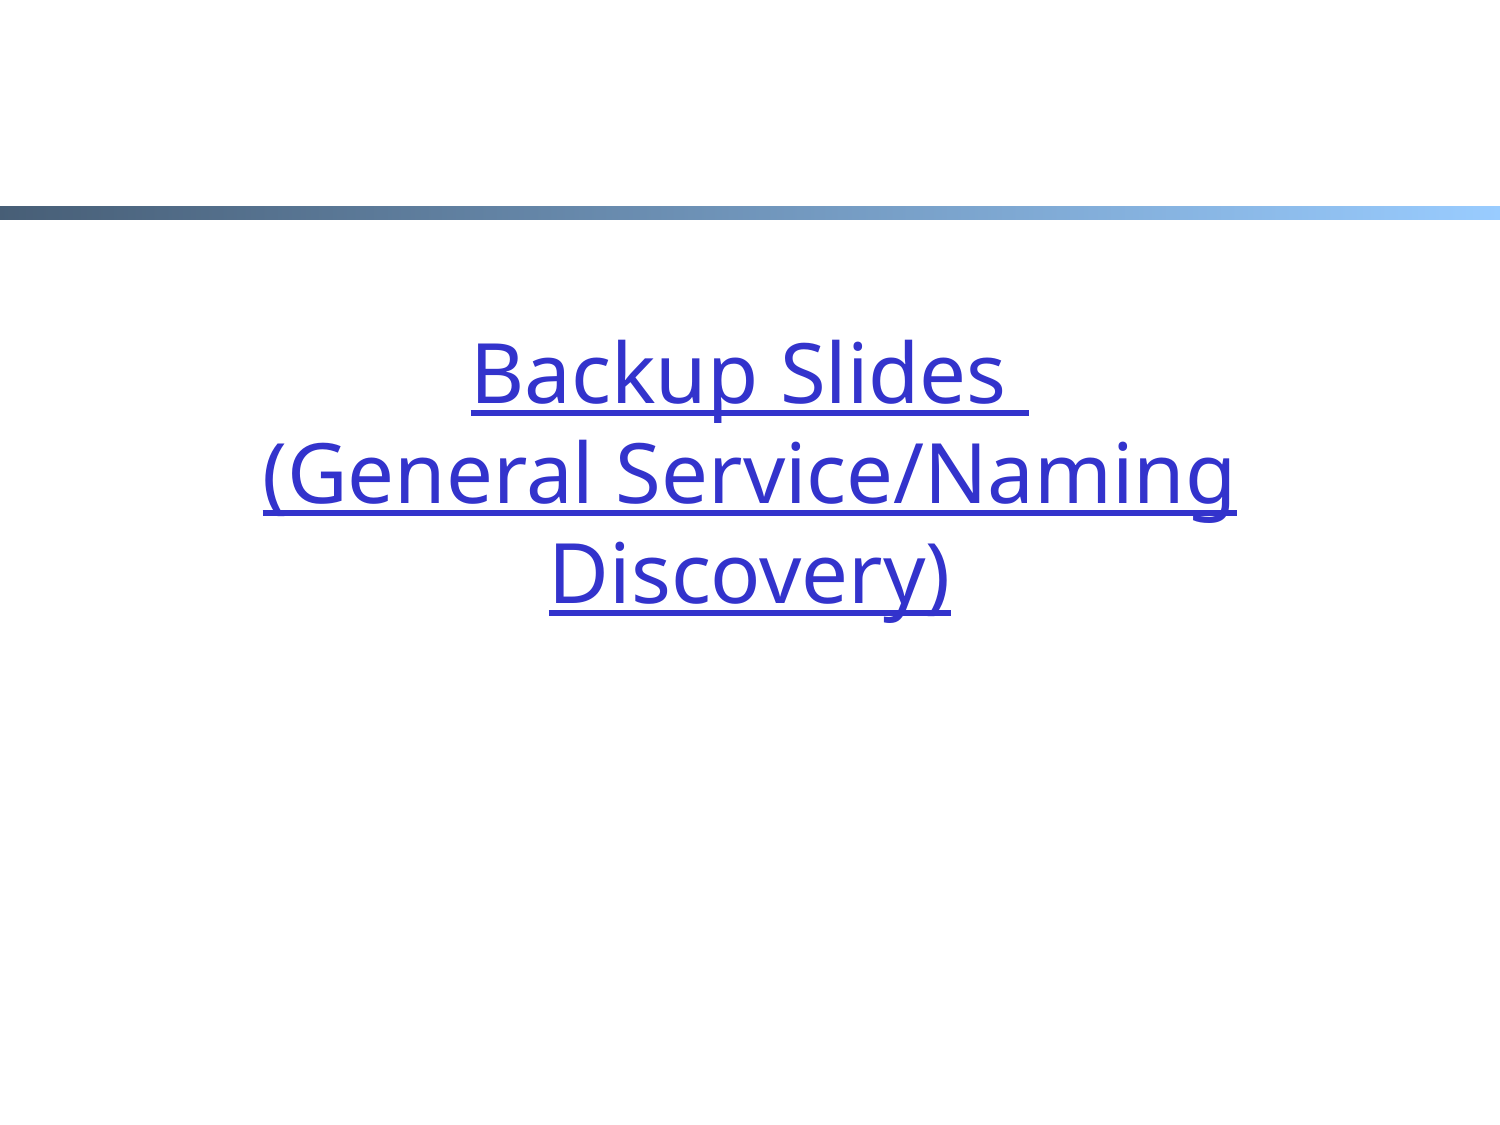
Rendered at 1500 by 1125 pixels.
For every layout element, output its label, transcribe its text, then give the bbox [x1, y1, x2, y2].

title Backup Slides (General Service/Naming Discovery) [112, 349, 1388, 591]
